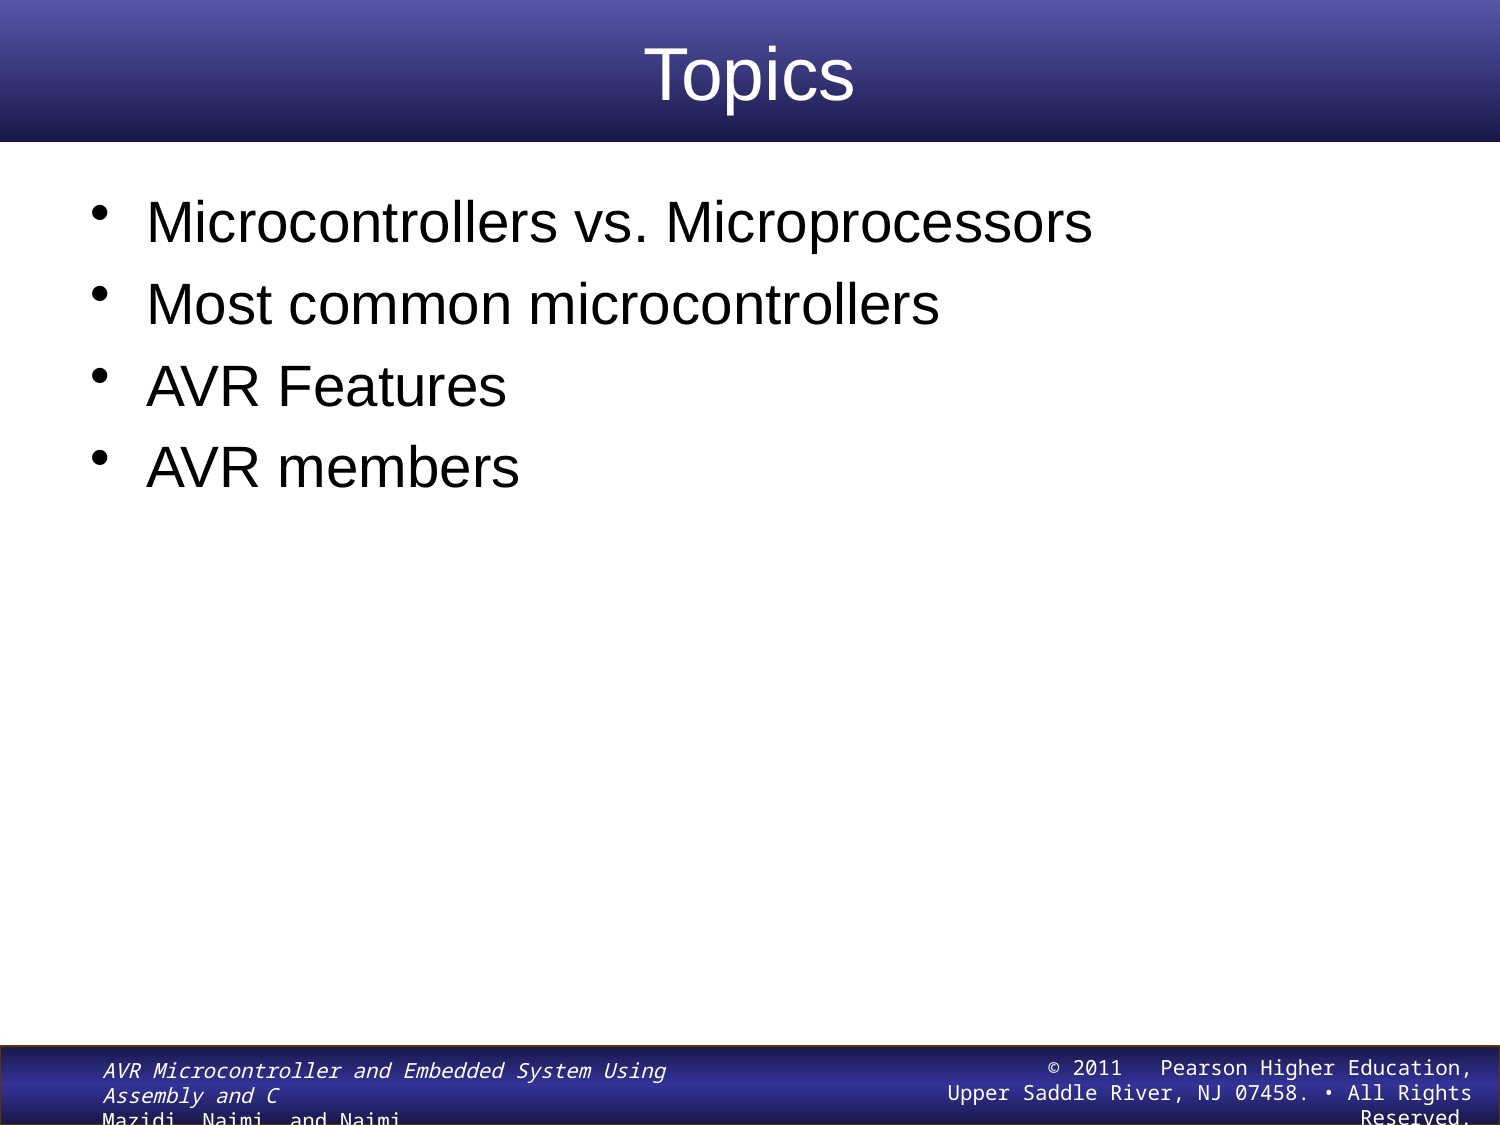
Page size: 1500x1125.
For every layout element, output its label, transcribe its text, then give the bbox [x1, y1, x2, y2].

list Microcontrollers vs. Microprocessors Most common microcontrollers AVR Features AVR members [74, 176, 1445, 1060]
title Topics [0, 0, 1500, 143]
